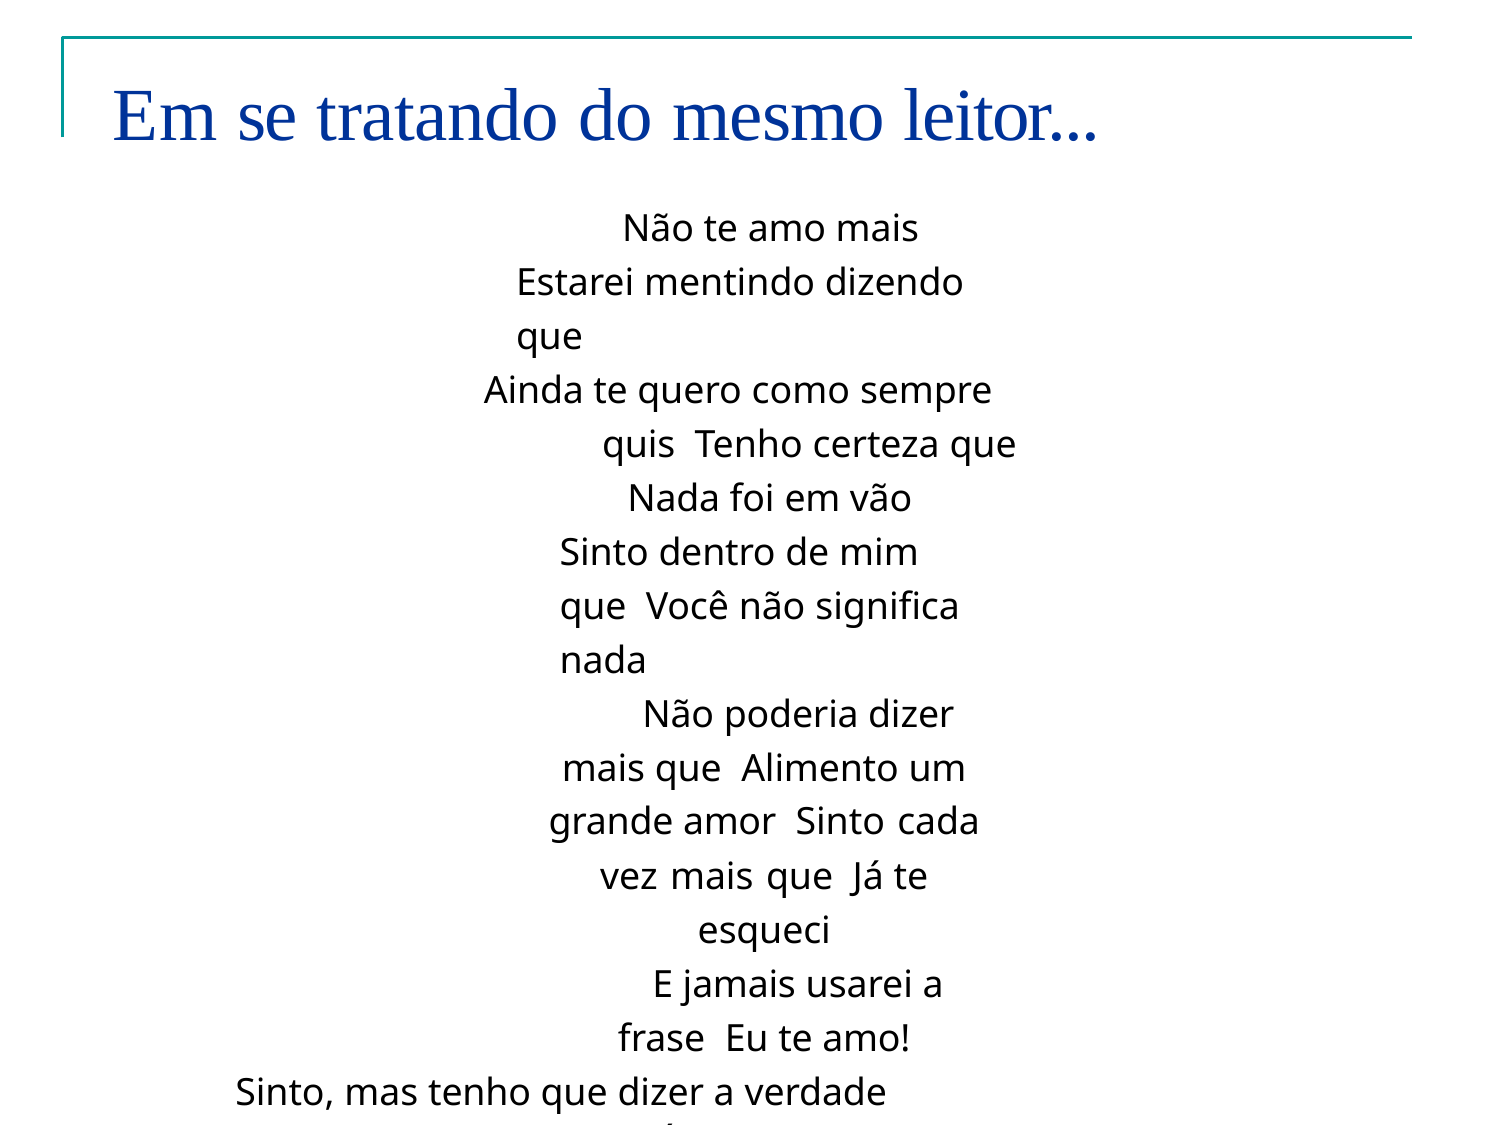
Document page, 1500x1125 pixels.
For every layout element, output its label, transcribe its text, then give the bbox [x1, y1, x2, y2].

title Em se tratando do mesmo leitor... [110, 63, 1104, 192]
text_box Não te amo mais Estarei mentindo dizendo que Ainda te quero como sempre quis Tenho certeza que Nada foi em vão Sinto dentro de mim que Você não significa nada Não poderia dizer mais que Alimento um grande amor Sinto cada vez mais que Já te esqueci E jamais usarei a frase Eu te amo! Sinto, mas tenho que dizer a verdade É tarde demais. [72, 192, 1428, 1125]
text_box [62, 37, 1413, 138]
